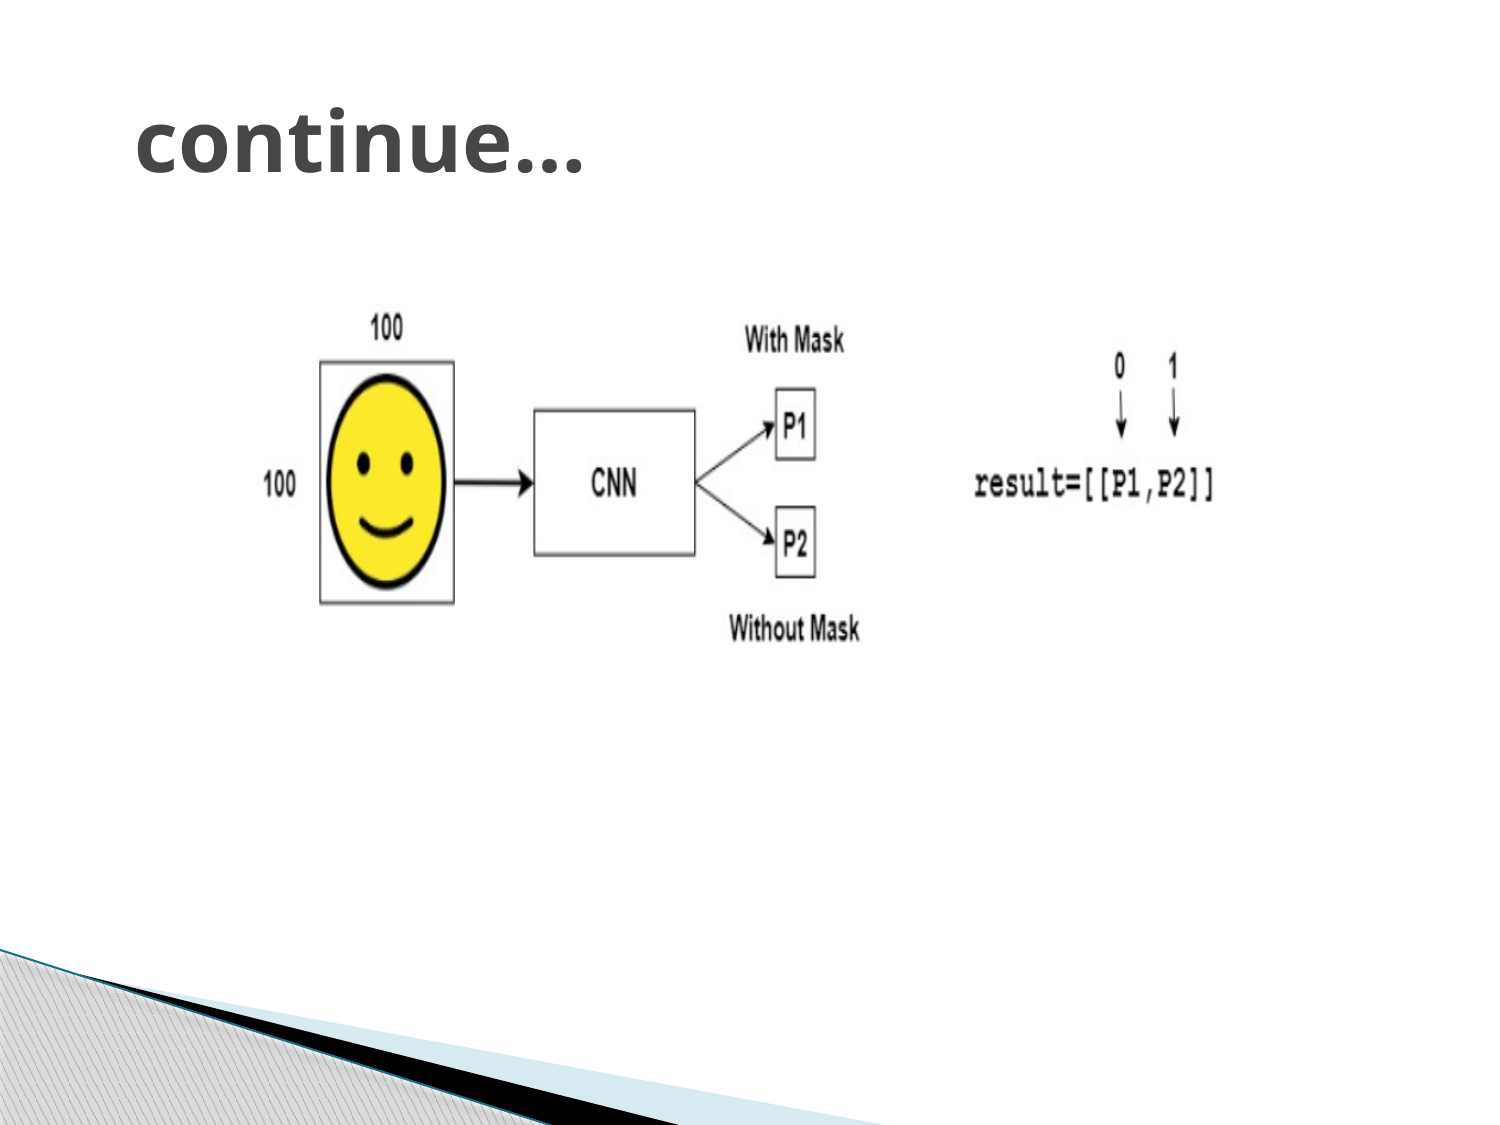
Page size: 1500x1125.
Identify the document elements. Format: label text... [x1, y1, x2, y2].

title continue… [75, 45, 1425, 233]
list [17, 302, 1426, 681]
